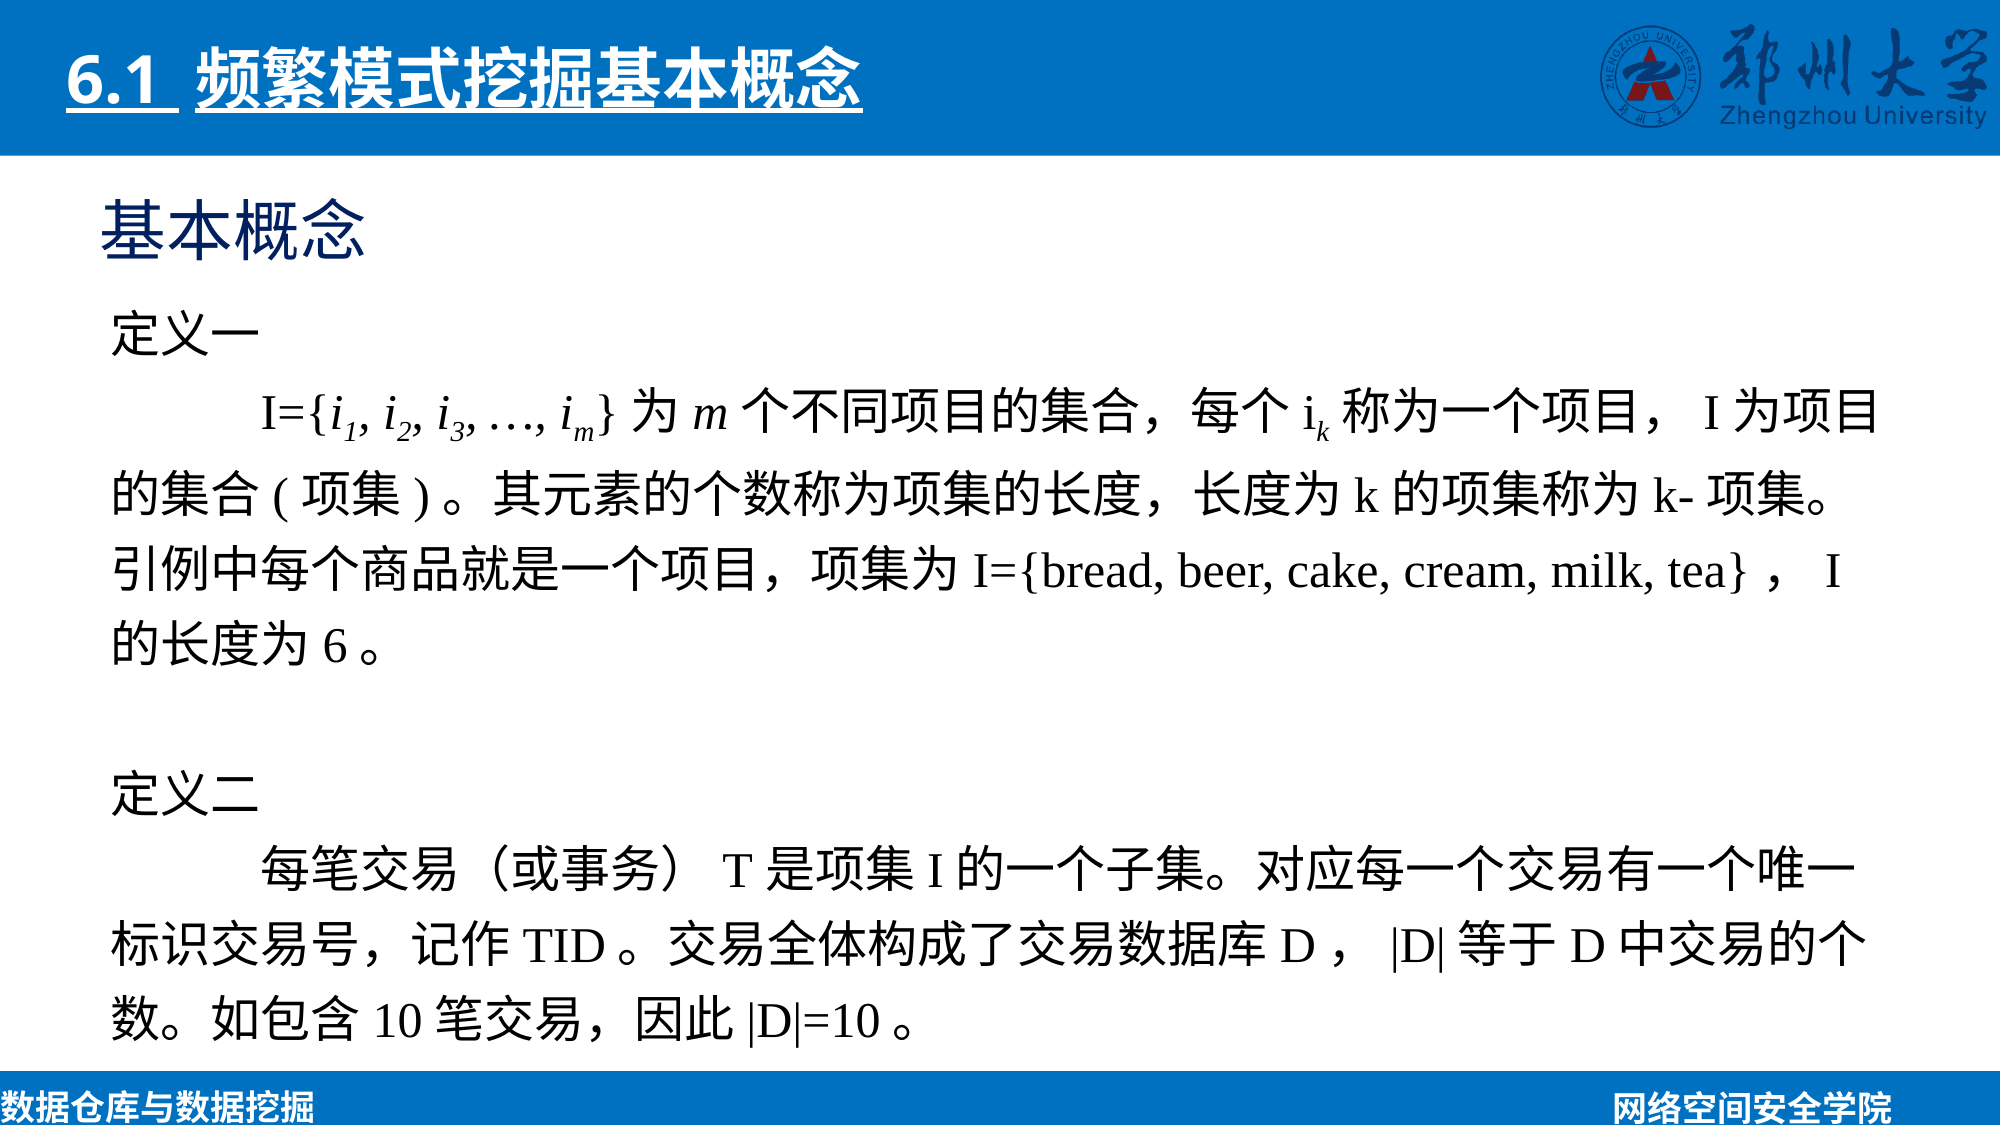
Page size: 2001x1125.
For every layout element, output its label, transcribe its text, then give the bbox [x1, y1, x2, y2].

text_box 基本概念 [85, 170, 1902, 287]
text_box 定义一 I={i1, i2, i3, …, im}为m个不同项目的集合，每个ik称为一个项目，I为项目的集合(项集)。其元素的个数称为项集的长度，长度为k的项集称为k-项集。引例中每个商品就是一个项目，项集为I={bread, beer, cake, cream, milk, tea}，I的长度为6。 定义二 每笔交易（或事务）T是项集I的一个子集。对应每一个交易有一个唯一标识交易号，记作TID。交易全体构成了交易数据库D，|D|等于D中交易的个数。如包含10笔交易，因此|D|=10。 [95, 306, 1902, 1028]
list 6.1 频繁模式挖掘基本概念 [65, 13, 1378, 140]
picture [1600, 24, 1987, 129]
